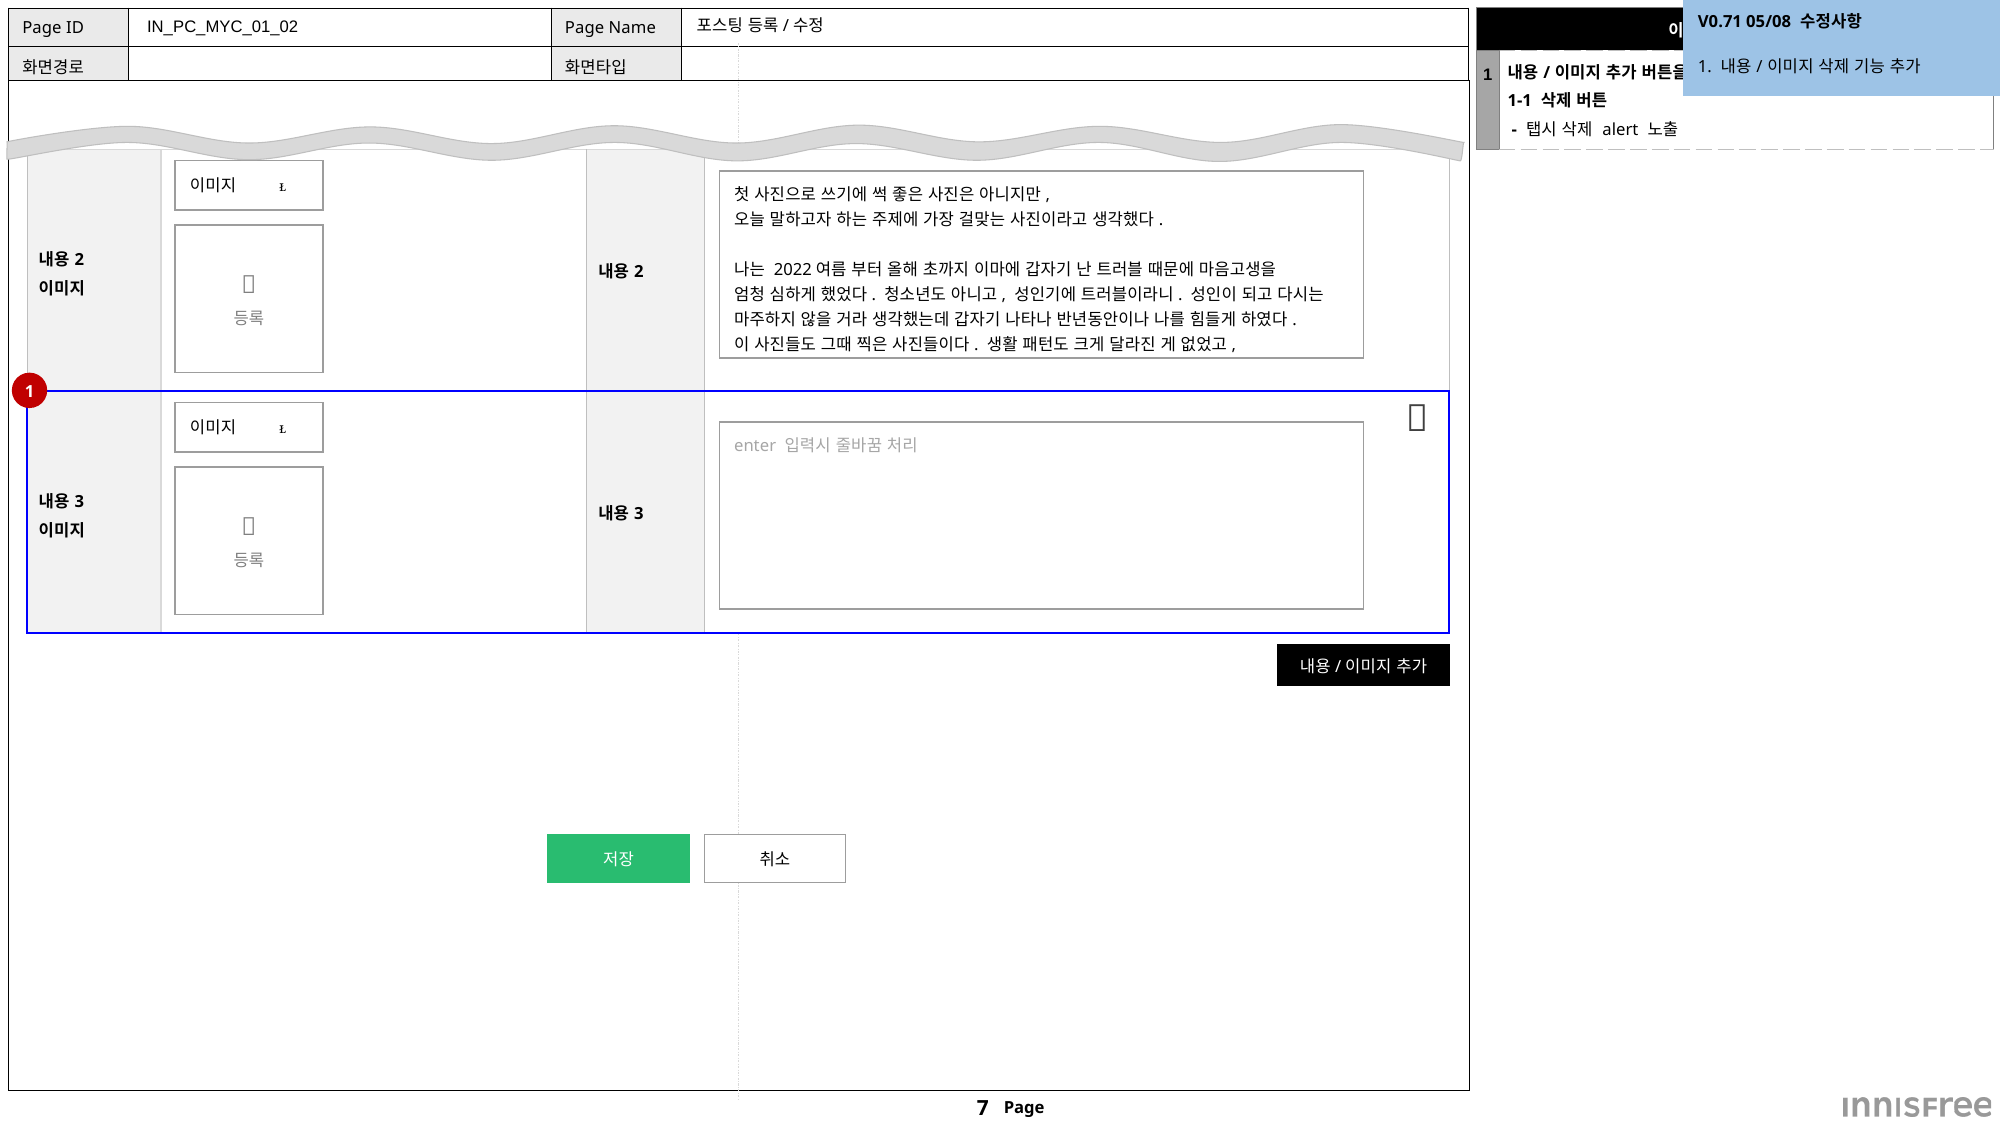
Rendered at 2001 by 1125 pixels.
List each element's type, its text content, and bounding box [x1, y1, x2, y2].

table_cell 내용/이미지 추가 버튼을 탭하여 내용/이미지 3이 추가된 케이스 1-1 삭제 버튼 - 탭시 삭제 alert 노출 [1500, 50, 1993, 149]
table_cell 1. 내용/이미지 삭제 기능 추가 [1683, 35, 2000, 96]
text_box 취소 [704, 833, 847, 884]
title 포스팅 등록/수정 [681, 8, 1467, 44]
text_box 1 [11, 372, 48, 409]
table_cell 1 [1477, 51, 1499, 149]
table_header [162, 150, 586, 390]
table_header 이전 페이지 이어짐 [1477, 8, 1683, 50]
text_box 내용/이미지 추가 [1277, 644, 1451, 687]
text_box 첫 사진으로 쓰기에 썩 좋은 사진은 아니지만, 오늘 말하고자 하는 주제에 가장 걸맞는 사진이라고 생각했다. 나는 2022여름 부터 올해 초까지 이마에 갑자기 난 트러블 때문에 마음고생을 엄청 심하게 했었다. 청소년도 아니고, 성인기에 트러블이라니. 성인이 되고 다시는 마주하지 않을 거라 생각했는데 갑자기 나타나 반년동안이나 나를 힘들게 하였다. 이 사진들도 그때 찍은 사진들이다. 생활 패턴도 크게 달라진 게 없었고, [718, 170, 1365, 359]
table_header 내용2 이미지 [28, 150, 160, 390]
picture [1843, 1097, 1992, 1117]
text_box  등록 [174, 224, 324, 374]
subtitle IN_PC_MYC_01_02 [127, 8, 552, 44]
table_header V0.71 05/08 수정사항 [1683, 0, 2000, 35]
text_box 이미지  [174, 159, 324, 211]
text_box [5, 123, 1466, 163]
table_header [705, 150, 1449, 390]
text_box [26, 390, 1450, 634]
text_box 저장 [547, 833, 690, 884]
table_header 내용2 [587, 150, 704, 390]
